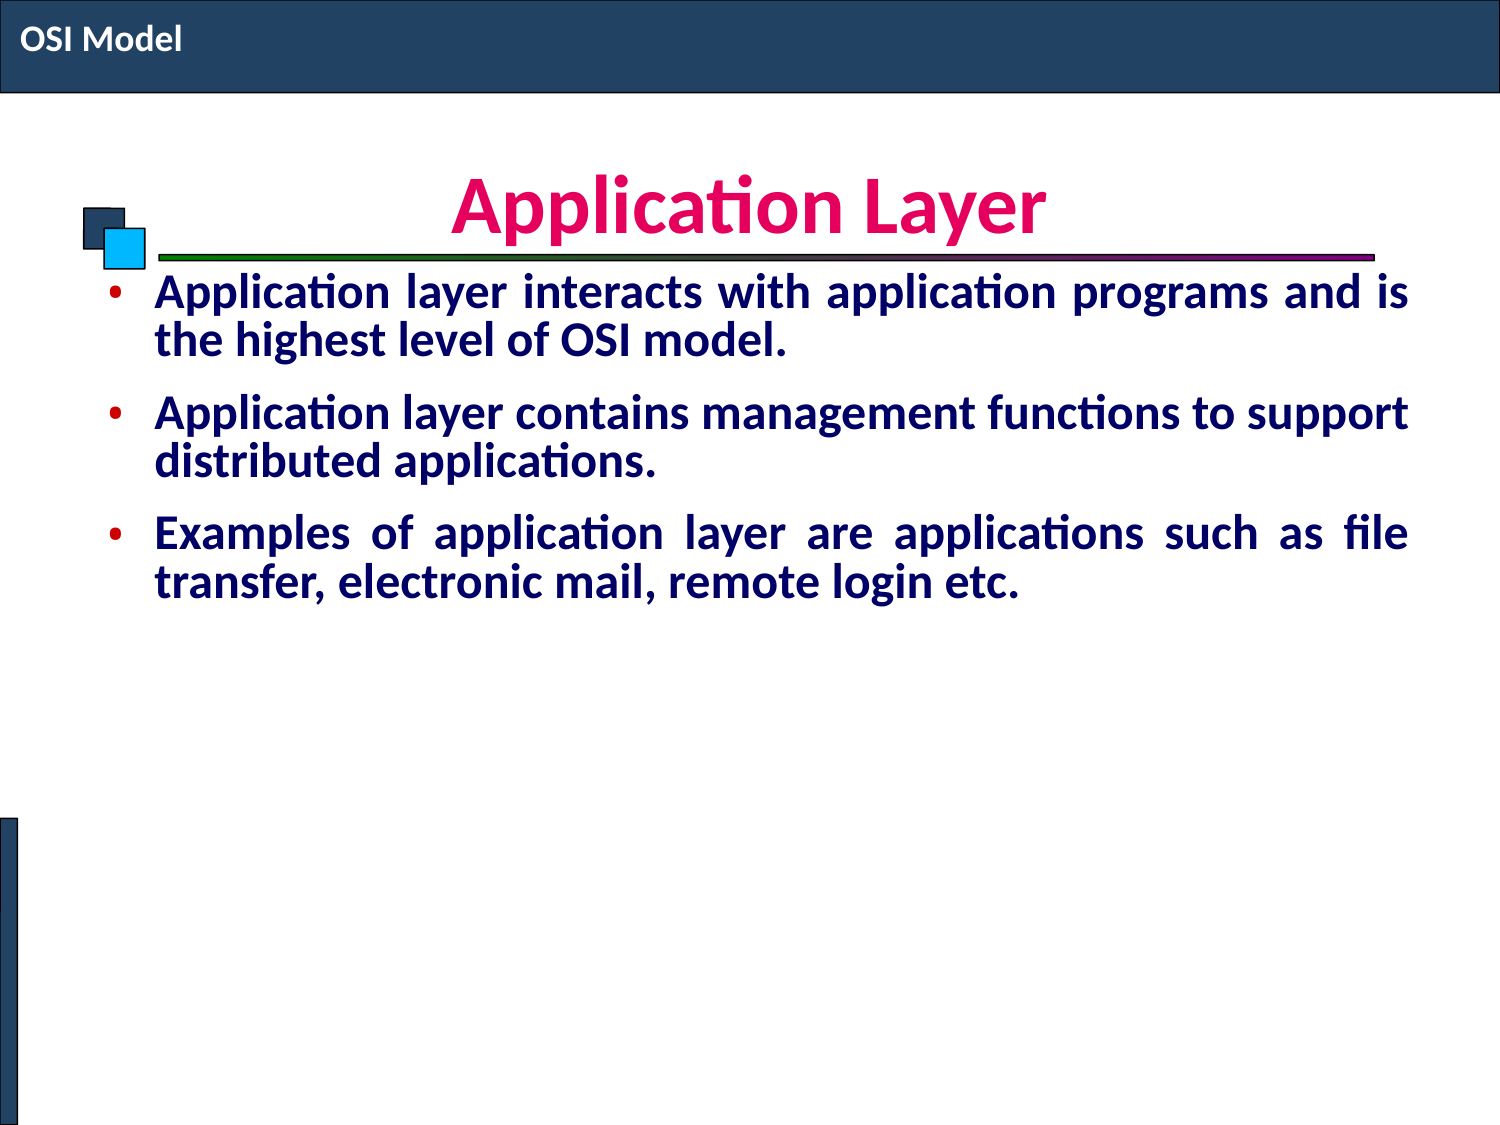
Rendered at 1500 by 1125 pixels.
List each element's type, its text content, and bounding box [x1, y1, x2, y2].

text_box OSI Model [20, 17, 975, 60]
title Application Layer [75, 112, 1425, 262]
text_box [83, 208, 125, 249]
text_box [104, 228, 145, 269]
text_box [159, 254, 1375, 261]
text_box [0, 818, 18, 1125]
text_box [0, 0, 1500, 93]
list Application layer interacts with application programs and is the highest level of OSI model. Application layer contains management functions to support distributed applications. Examples of application layer are applications such as file transfer, electronic mail, remote login etc. [75, 262, 1425, 1005]
